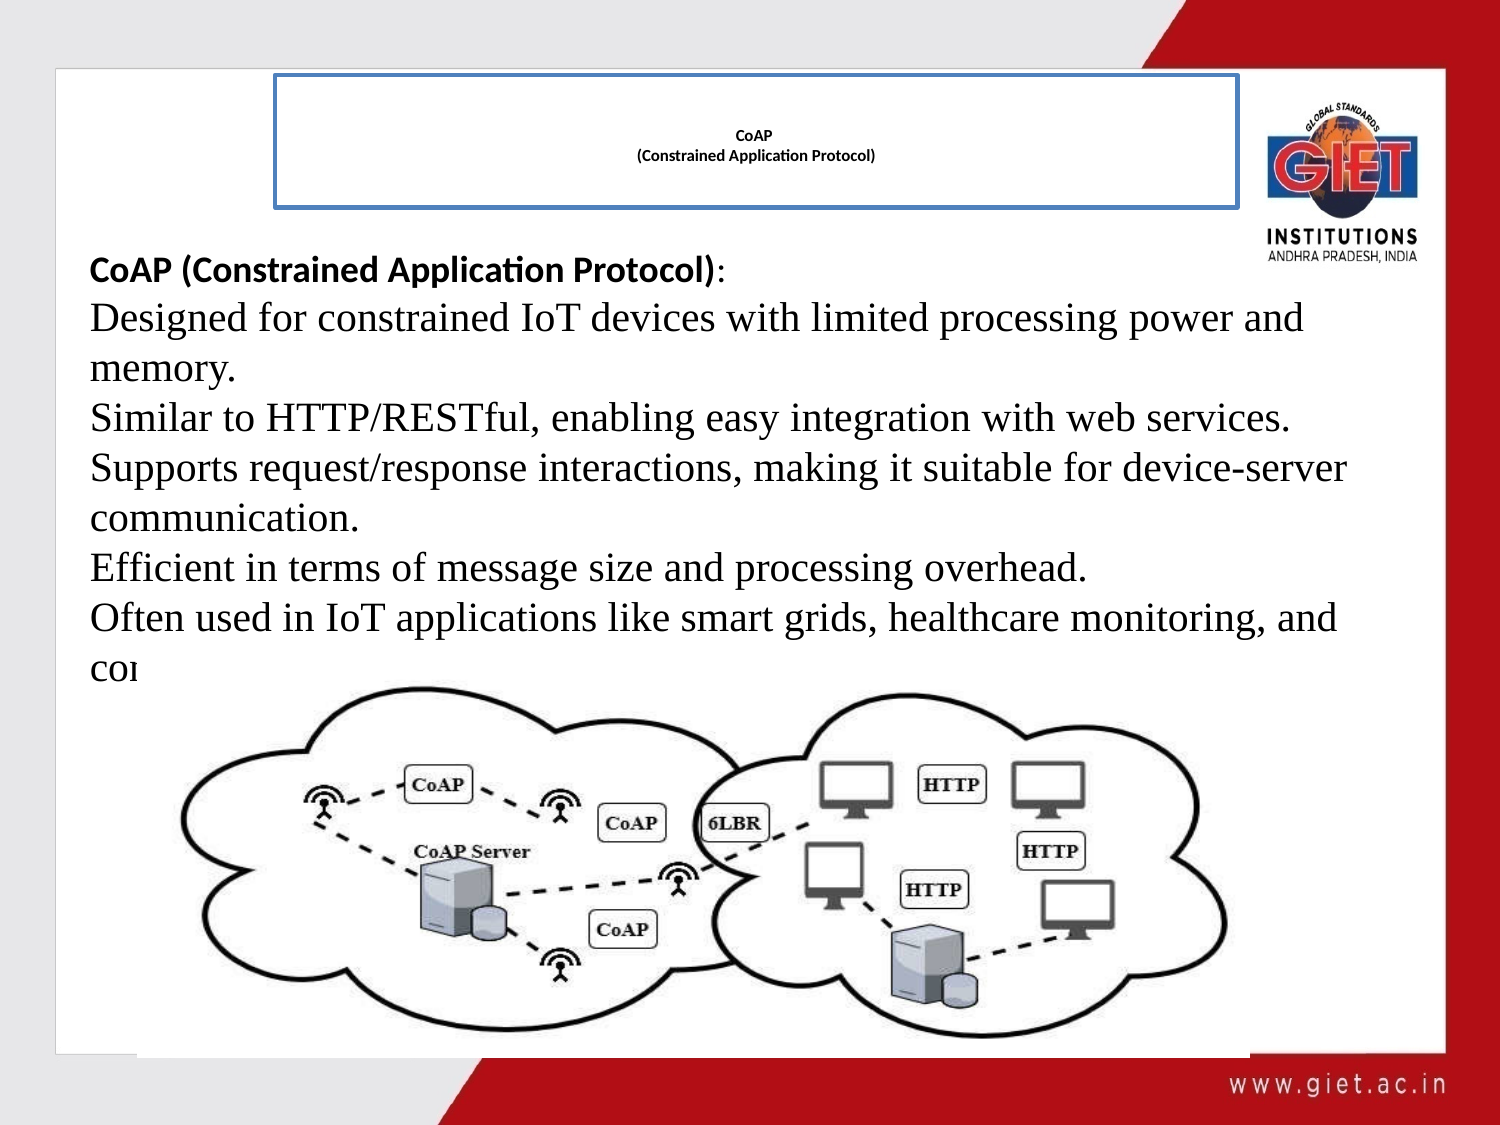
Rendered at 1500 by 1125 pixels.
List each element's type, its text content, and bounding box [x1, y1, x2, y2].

picture [0, 0, 1500, 1125]
title CoAP (Constrained Application Protocol) [273, 73, 1240, 210]
text_box CoAP (Constrained Application Protocol): Designed for constrained IoT devices with limited processing power and memory. Similar to HTTP/RESTful, enabling easy integration with web services. Supports request/response interactions, making it suitable for device-server communication. Efficient in terms of message size and processing overhead. Often used in IoT applications like smart grids, healthcare monitoring, and connected vehicles. [75, 237, 1375, 698]
